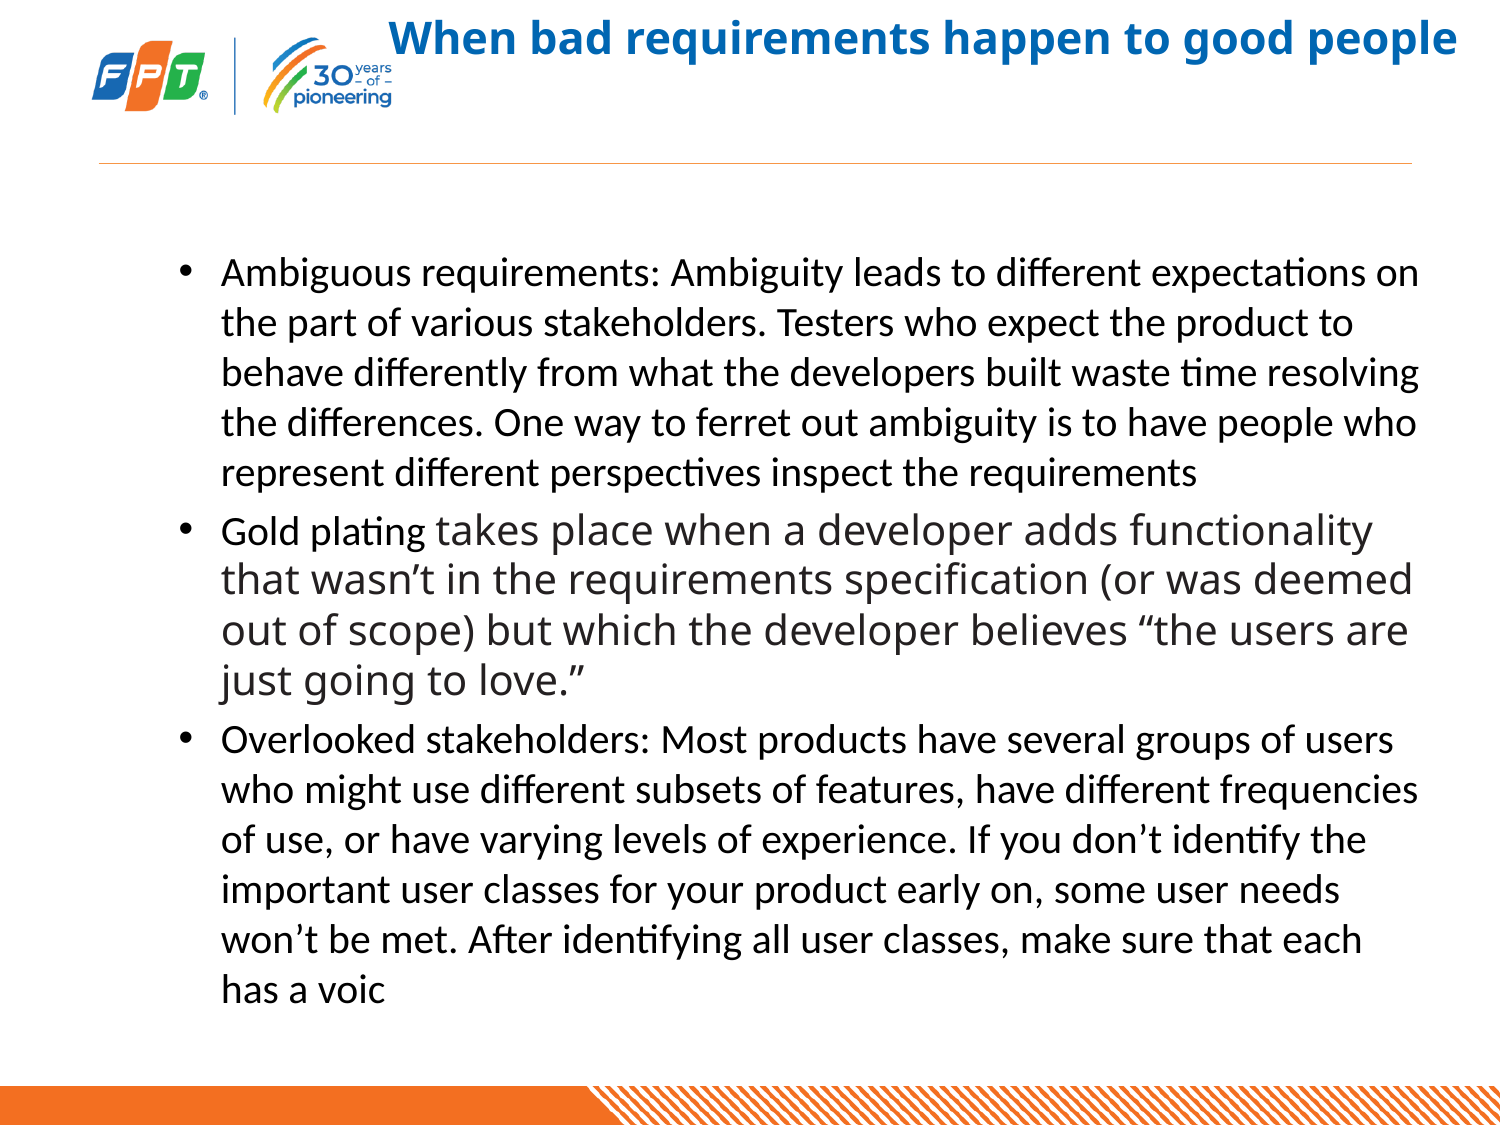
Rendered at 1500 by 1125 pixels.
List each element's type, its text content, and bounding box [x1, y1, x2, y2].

picture [56, 6, 365, 146]
list Ambiguous requirements: Ambiguity leads to different expectations on the part of various stakeholders. Testers who expect the product to behave differently from what the developers built waste time resolving the differences. One way to ferret out ambiguity is to have people who represent different perspectives inspect the requirements Gold plating takes place when a developer adds functionality that wasn’t in the requirements specification (or was deemed out of scope) but which the developer believes “the users are just going to love.” Overlooked stakeholders: Most products have several groups of users who might use different subsets of features, have different frequencies of use, or have varying levels of experience. If you don’t identify the important user classes for your product early on, some user needs won’t be met. After identifying all user classes, make sure that each has a voic [163, 237, 1439, 1010]
picture [0, 1086, 1500, 1125]
title When bad requirements happen to good people [365, 1, 1483, 175]
